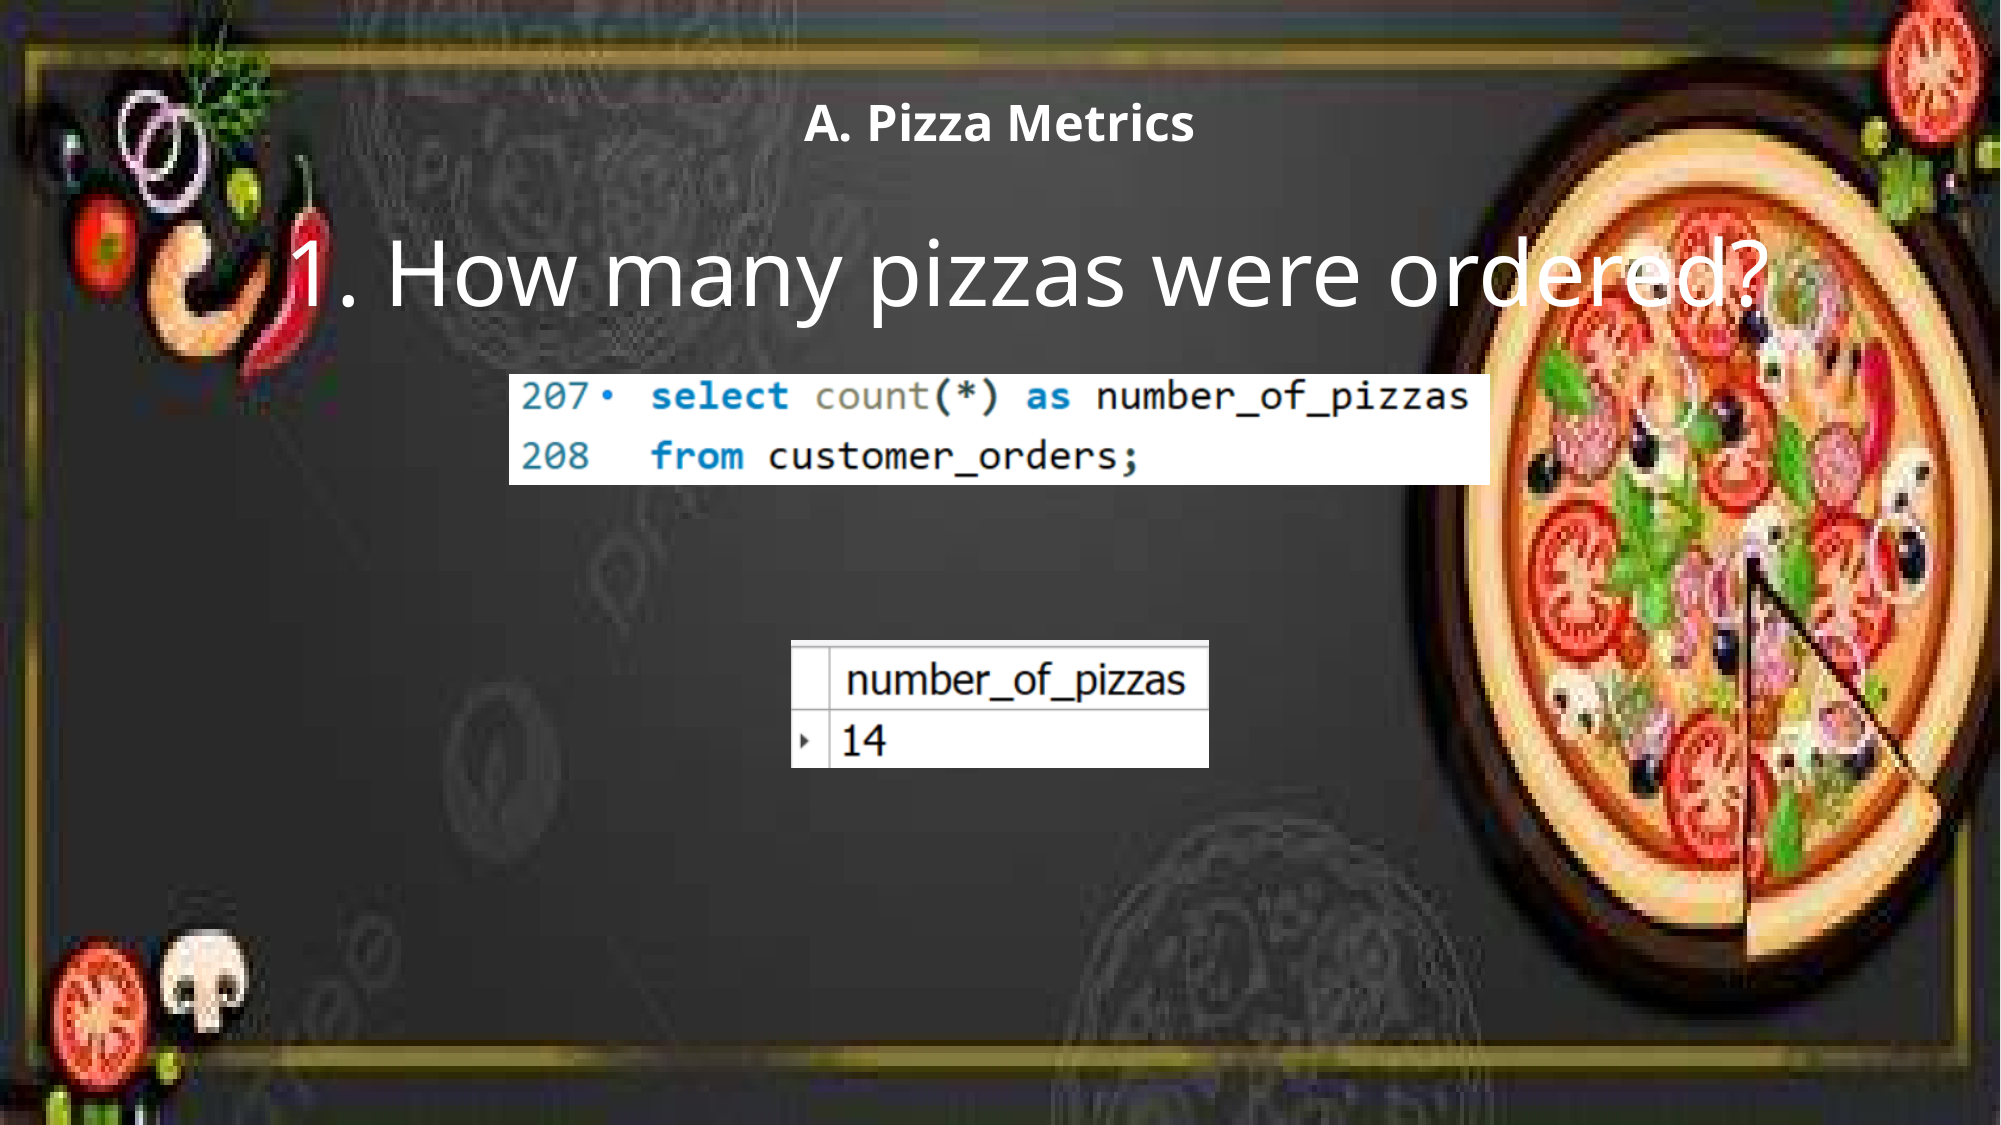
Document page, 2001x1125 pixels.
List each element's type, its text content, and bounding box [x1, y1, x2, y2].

text_box 1. How many pizzas were ordered? [165, 219, 1891, 351]
picture [0, 0, 2001, 1125]
title A. Pizza Metrics [137, 89, 1863, 220]
